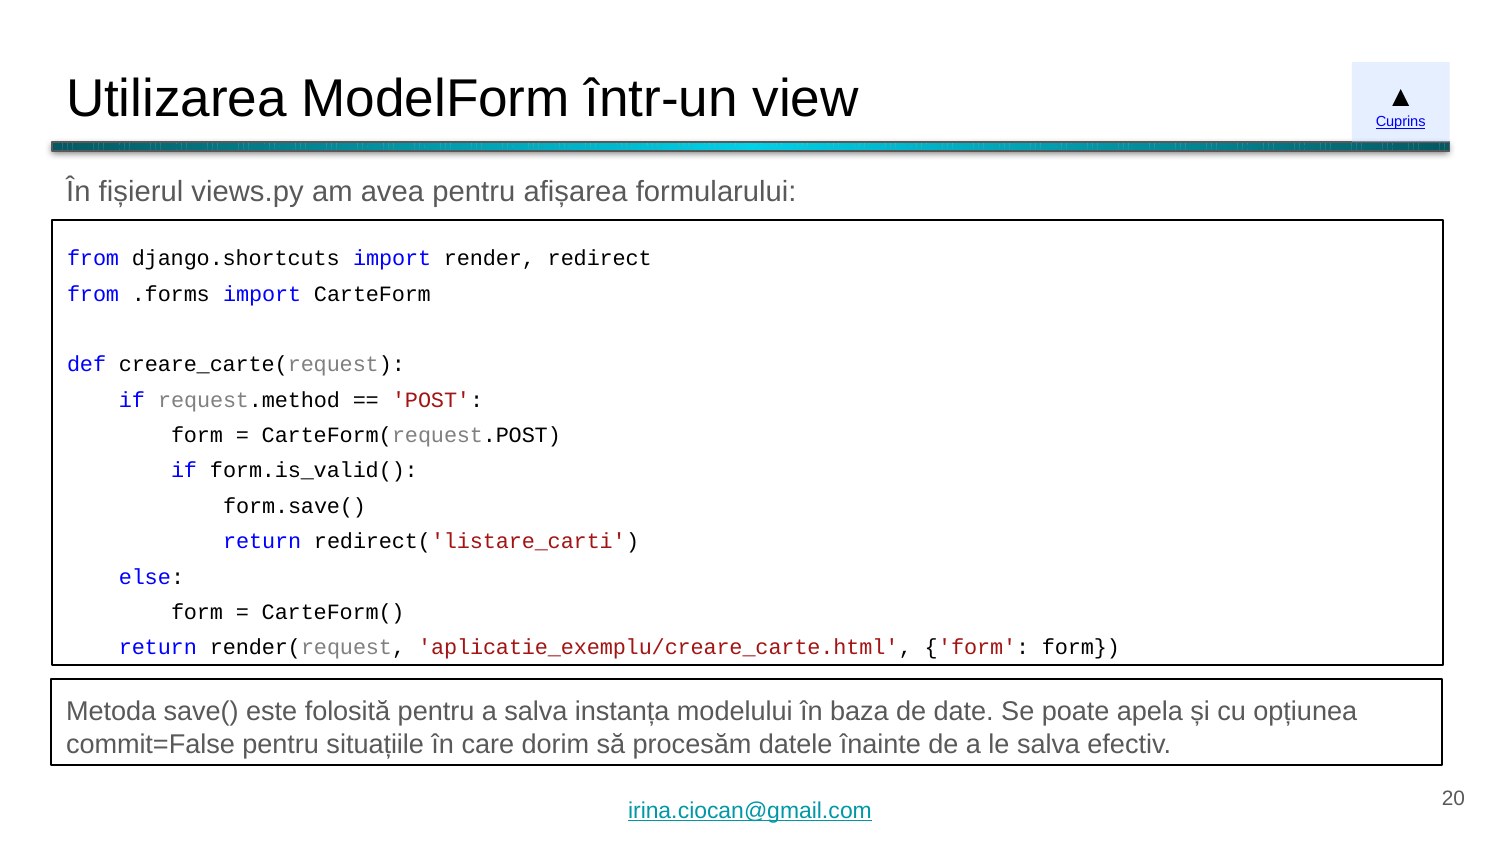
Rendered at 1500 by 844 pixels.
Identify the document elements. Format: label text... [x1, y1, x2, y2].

text_box Metoda save() este folosită pentru a salva instanța modelului în baza de date. Se poate apela și cu opțiunea commit=False pentru situațiile în care dorim să procesăm datele înainte de a le salva efectiv. [51, 678, 1443, 765]
slide_number ‹#› [1389, 764, 1480, 830]
text_box irina.ciocan@gmail.com [613, 795, 889, 837]
text_box ▲ Cuprins [1351, 62, 1450, 142]
text_box [51, 141, 1450, 151]
title Utilizarea ModelForm într-un view [51, 48, 1449, 139]
text_box În fișierul views.py am avea pentru afișarea formularului: [51, 157, 1449, 252]
text_box from django.shortcuts import render, redirect from .forms import CarteForm def creare_carte(request): if request.method == 'POST': form = CarteForm(request.POST) if form.is_valid(): form.save() return redirect('listare_carti') else: form = CarteForm() return render(request, 'aplicatie_exemplu/creare_carte.html', {'form': form}) [52, 219, 1443, 666]
